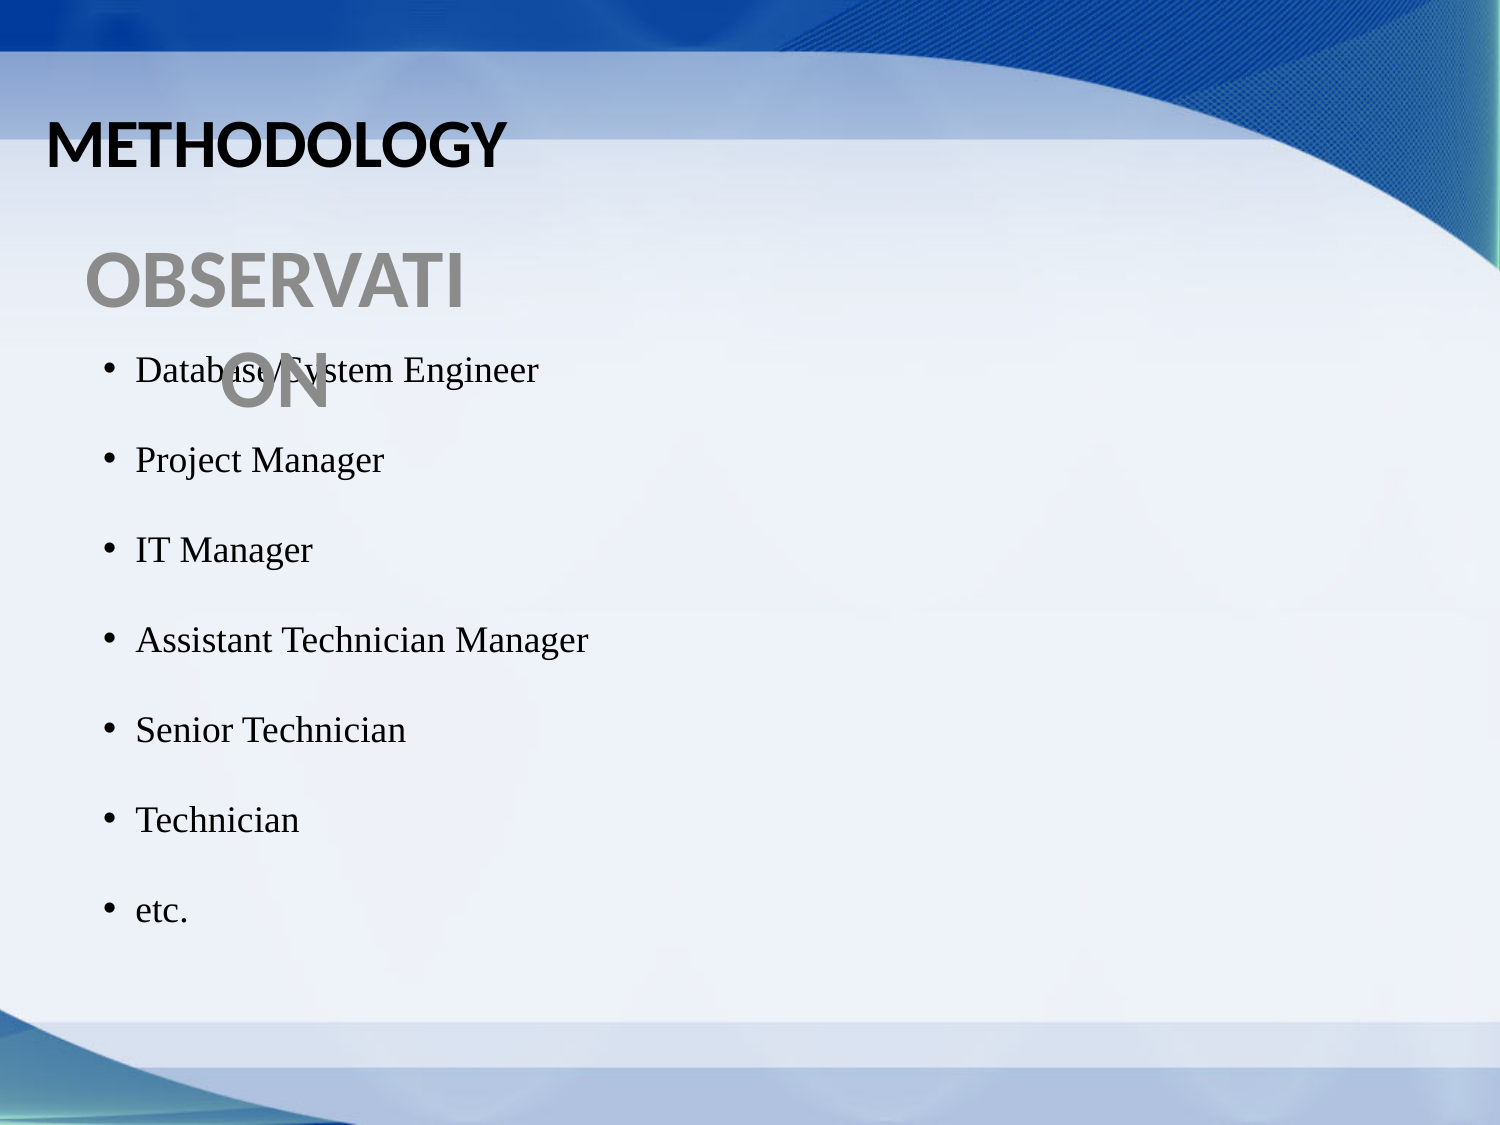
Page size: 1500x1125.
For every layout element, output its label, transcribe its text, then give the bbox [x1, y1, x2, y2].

text_box Observation [46, 216, 506, 432]
text_box Database/System Engineer Project Manager IT Manager Assistant Technician Manager Senior Technician Technician etc. [88, 337, 1294, 938]
picture [0, 0, 1500, 1125]
title Methodology [4, 63, 548, 217]
